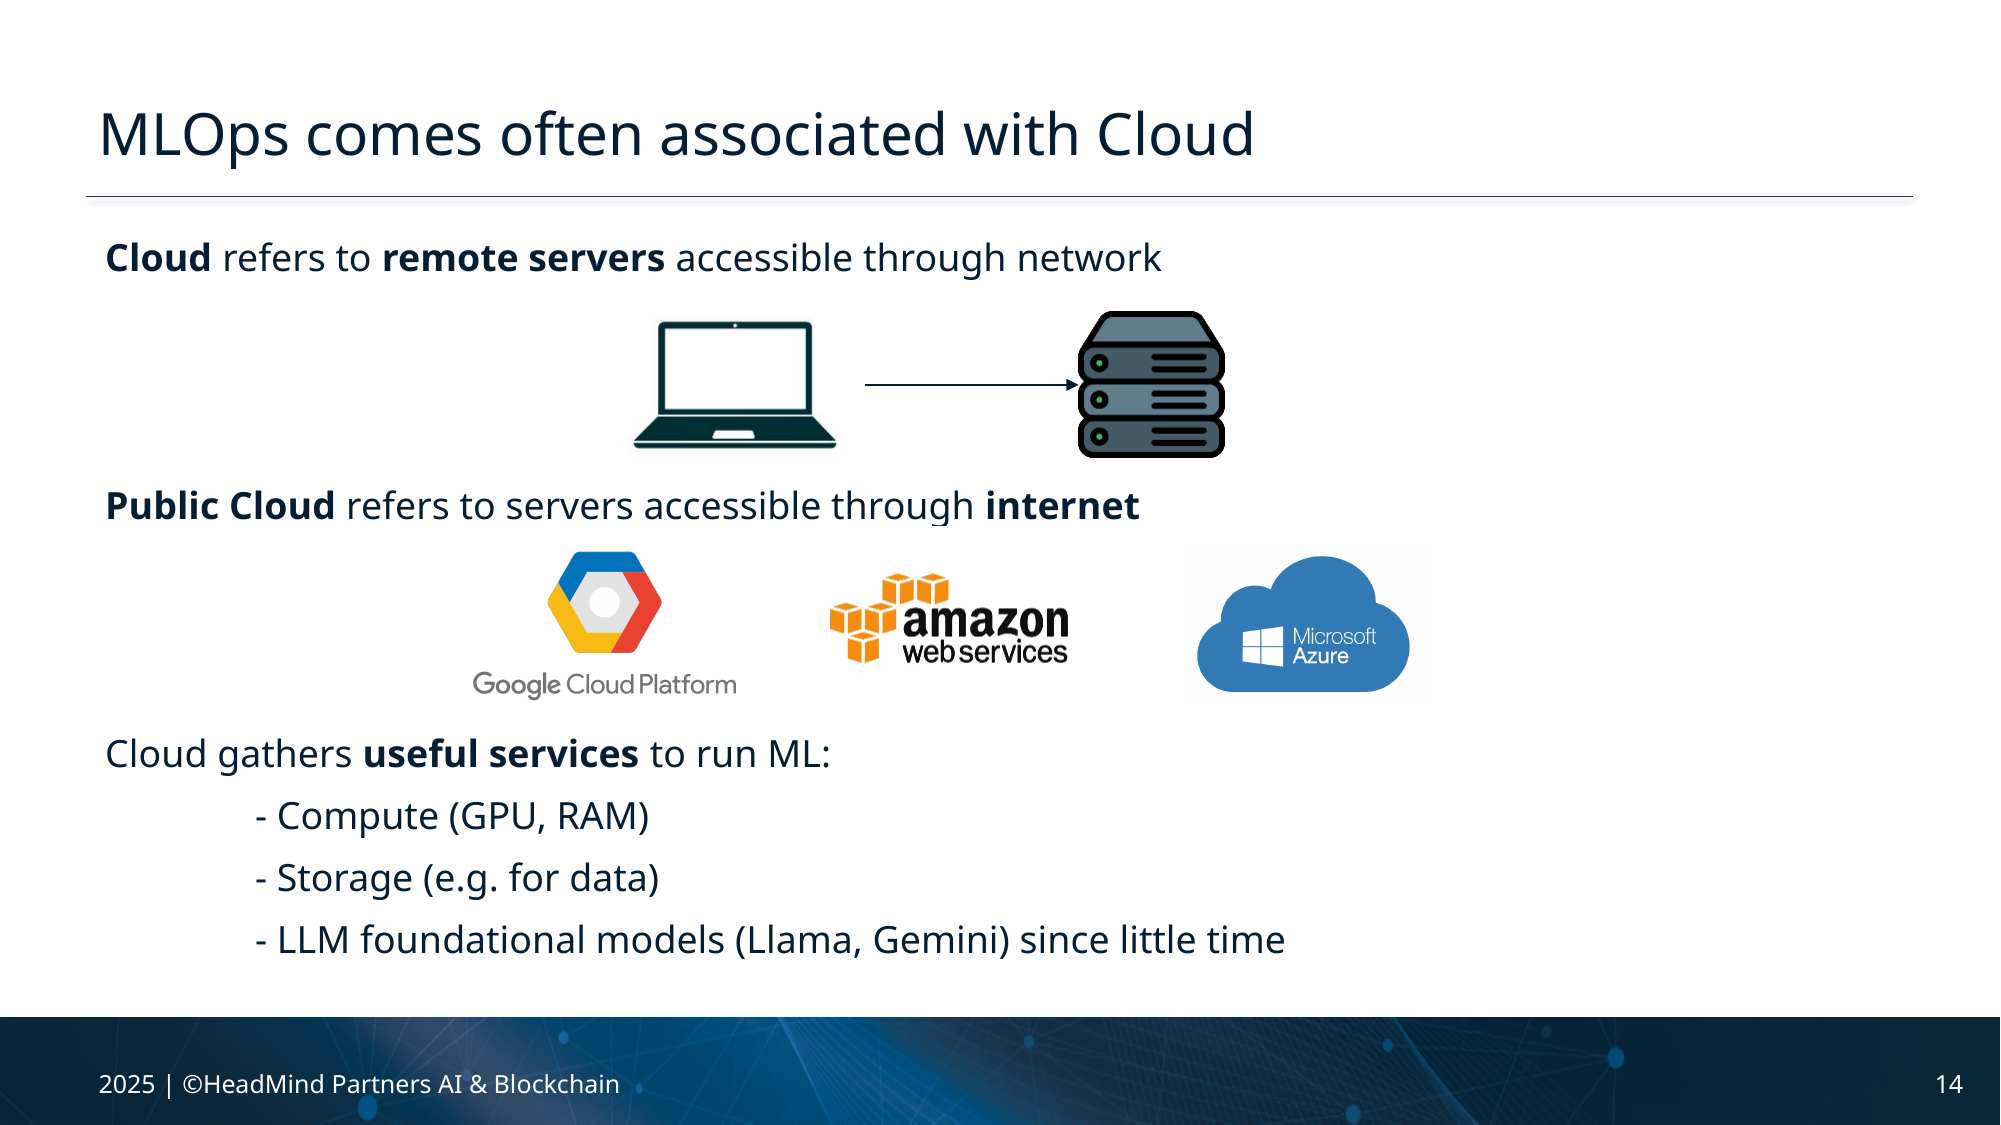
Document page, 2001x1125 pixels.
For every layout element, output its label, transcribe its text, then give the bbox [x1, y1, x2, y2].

picture [1078, 311, 1225, 459]
picture [1183, 547, 1433, 704]
picture [782, 526, 1120, 717]
list Cloud refers to remote servers accessible through network Public Cloud refers to servers accessible through internet Cloud gathers useful services to run ML: - Compute (GPU, RAM) - Storage (e.g. for data) - LLM foundational models (Llama, Gemini) since little time [90, 221, 1918, 955]
title MLOps comes often associated with Cloud [83, 30, 1914, 173]
footer 2025 | ©HeadMind Partners AI & Blockchain [83, 1050, 1015, 1111]
slide_number 14 [1845, 1050, 1964, 1111]
picture [604, 254, 866, 516]
picture [0, 1017, 2000, 1125]
picture [469, 547, 740, 704]
